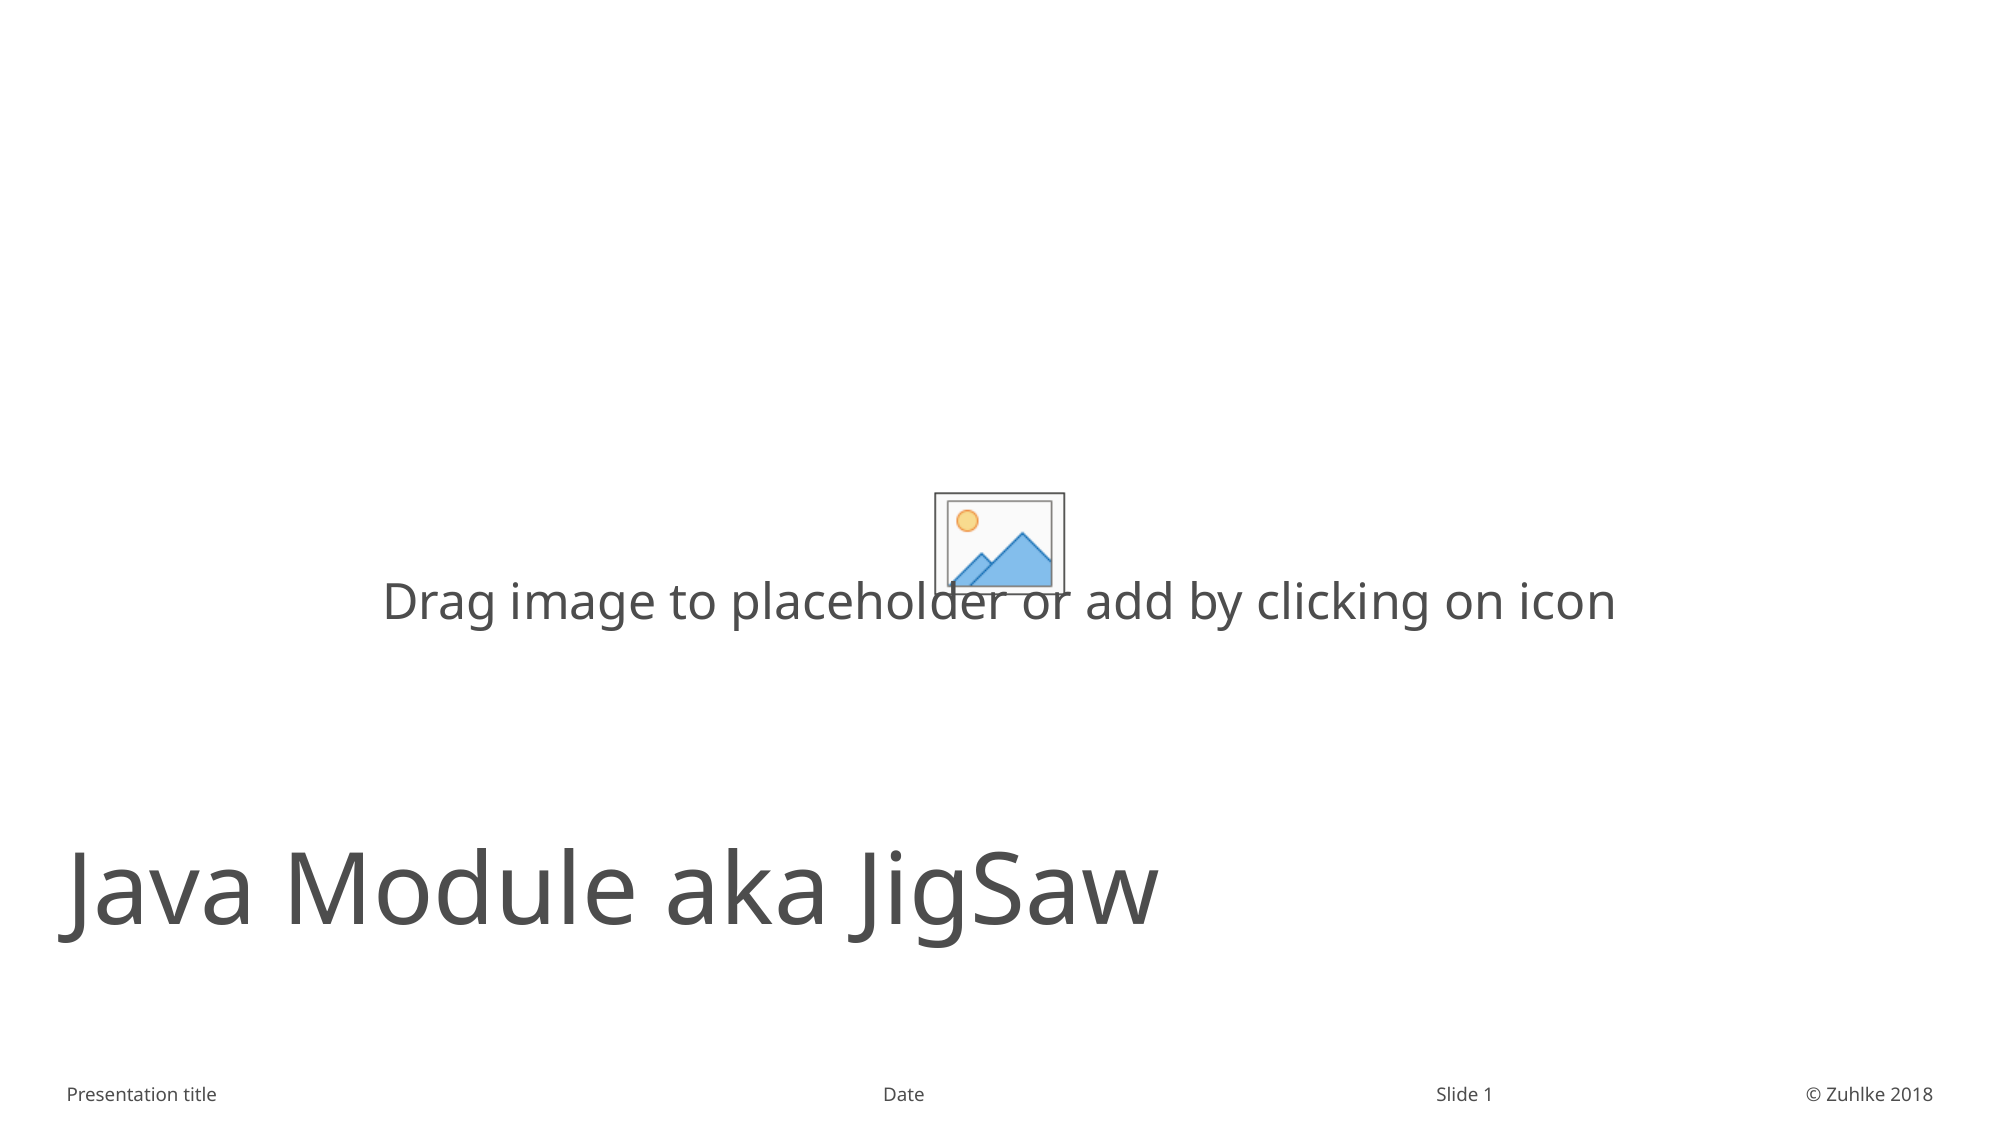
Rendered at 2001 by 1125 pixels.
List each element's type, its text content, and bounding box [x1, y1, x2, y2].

picture [66, 294, 1934, 794]
title Java Module aka JigSaw [66, 830, 1934, 1059]
